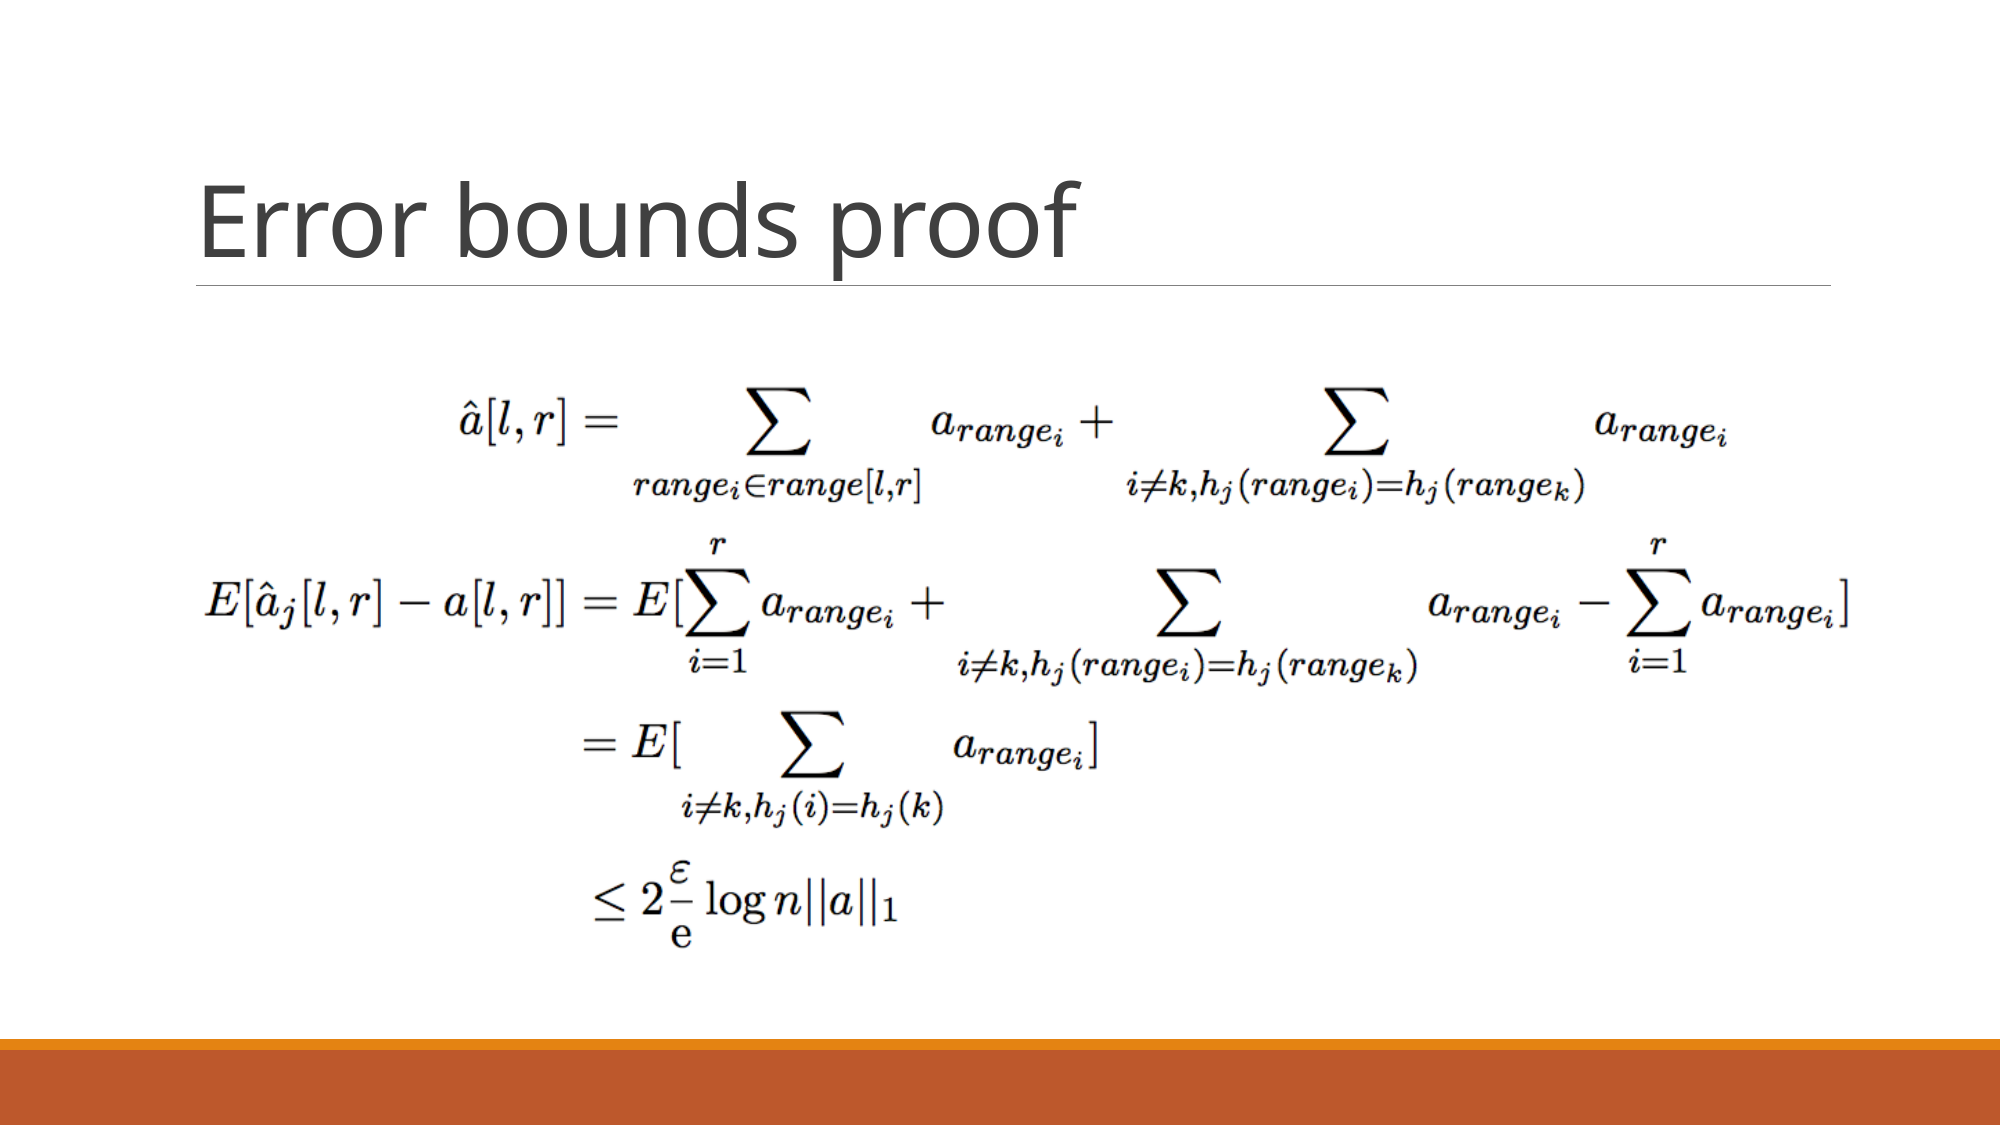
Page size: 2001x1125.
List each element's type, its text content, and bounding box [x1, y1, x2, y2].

picture [583, 846, 918, 960]
picture [445, 354, 1751, 524]
title Error bounds proof [180, 47, 1830, 285]
picture [583, 700, 1129, 836]
picture [179, 535, 1867, 689]
